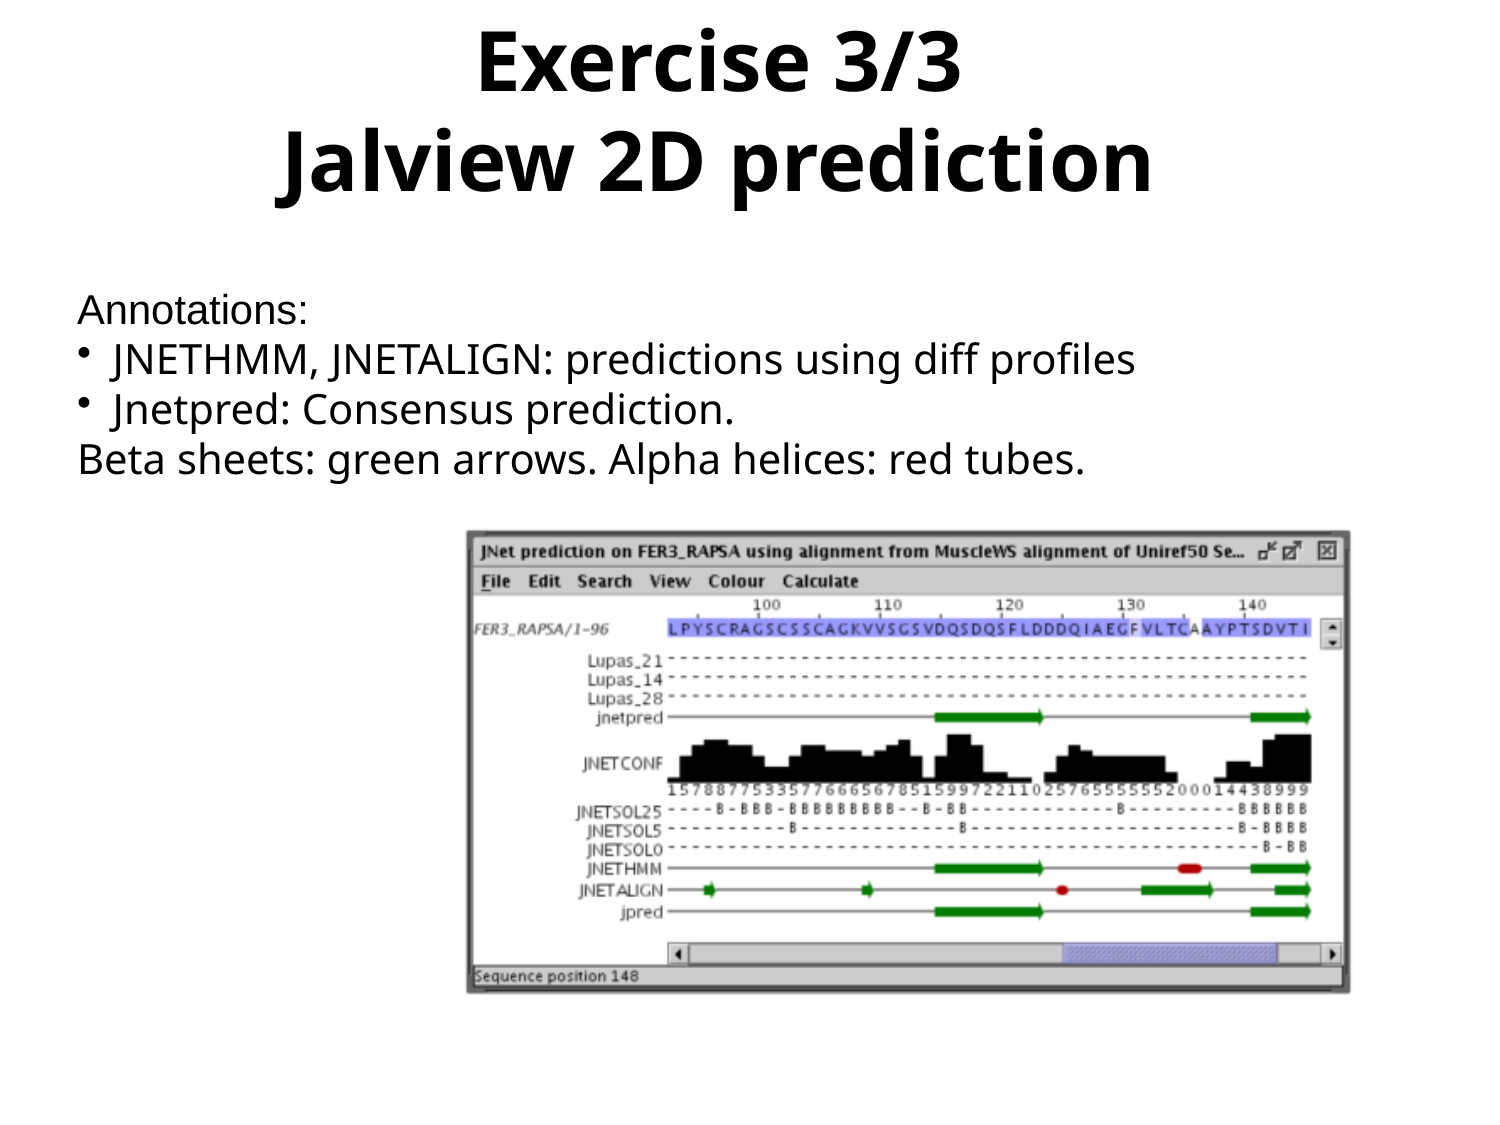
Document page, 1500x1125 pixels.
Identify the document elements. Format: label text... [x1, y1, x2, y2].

text_box Annotations: JNETHMM, JNETALIGN: predictions using diff profiles Jnetpred: Consensus prediction. Beta sheets: green arrows. Alpha helices: red tubes. [62, 275, 1475, 540]
picture [462, 524, 1354, 1001]
text_box Exercise 3/3 Jalview 2D prediction [74, 0, 1363, 286]
